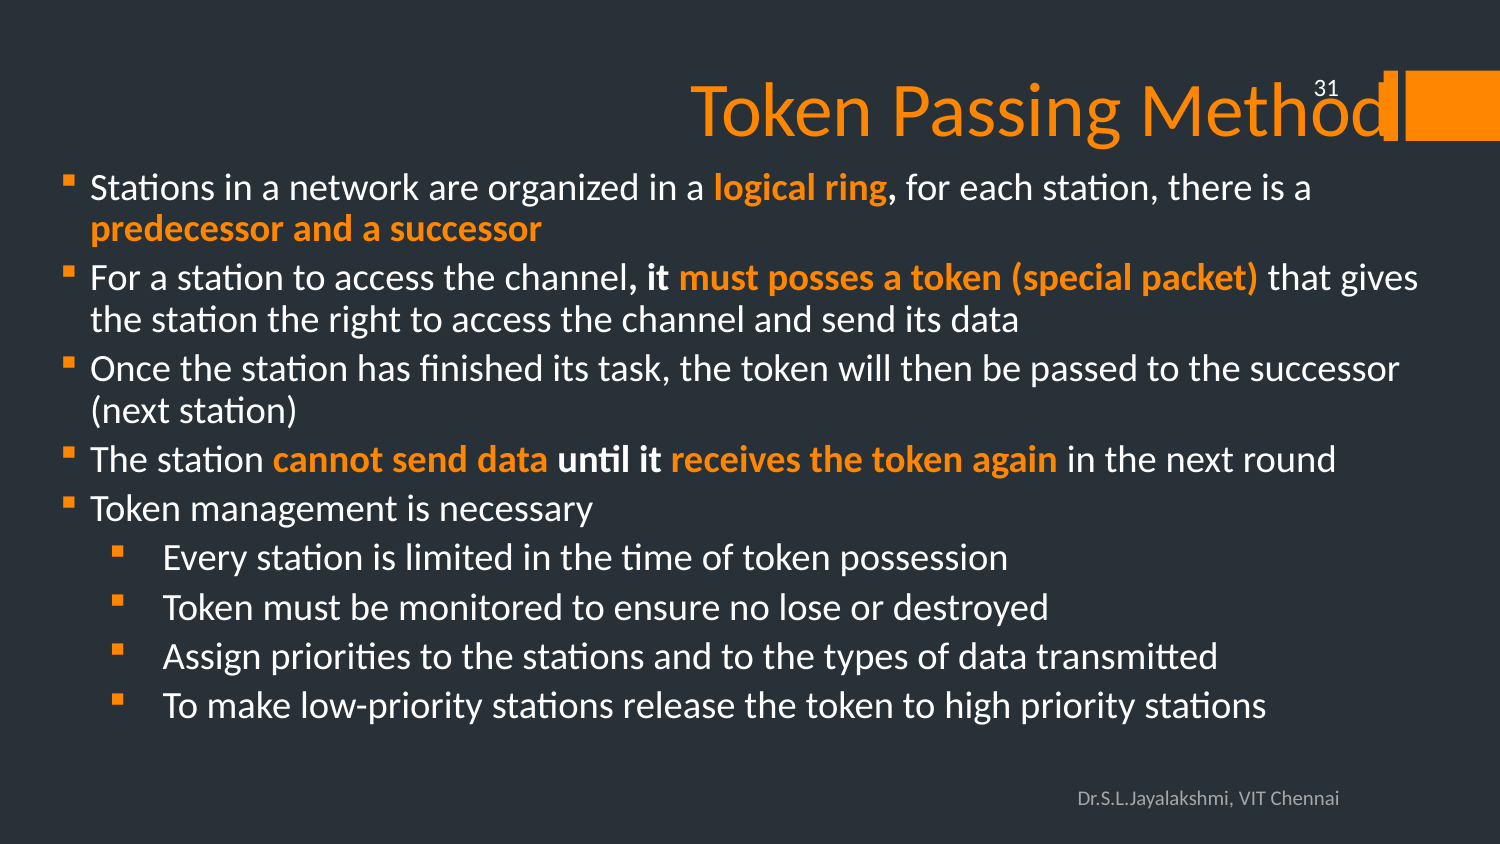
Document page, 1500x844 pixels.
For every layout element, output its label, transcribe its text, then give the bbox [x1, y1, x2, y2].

list Stations in a network are organized in a logical ring, for each station, there is a predecessor and a successor For a station to access the channel, it must posses a token (special packet) that gives the station the right to access the channel and send its data Once the station has finished its task, the token will then be passed to the successor (next station) The station cannot send data until it receives the token again in the next round Token management is necessary Every station is limited in the time of token possession Token must be monitored to ensure no lose or destroyed Assign priorities to the stations and to the types of data transmitted To make low-priority stations release the token to high priority stations [37, 159, 1475, 844]
slide_number 31 [1199, 67, 1355, 105]
title Token Passing Method [675, 46, 1413, 159]
